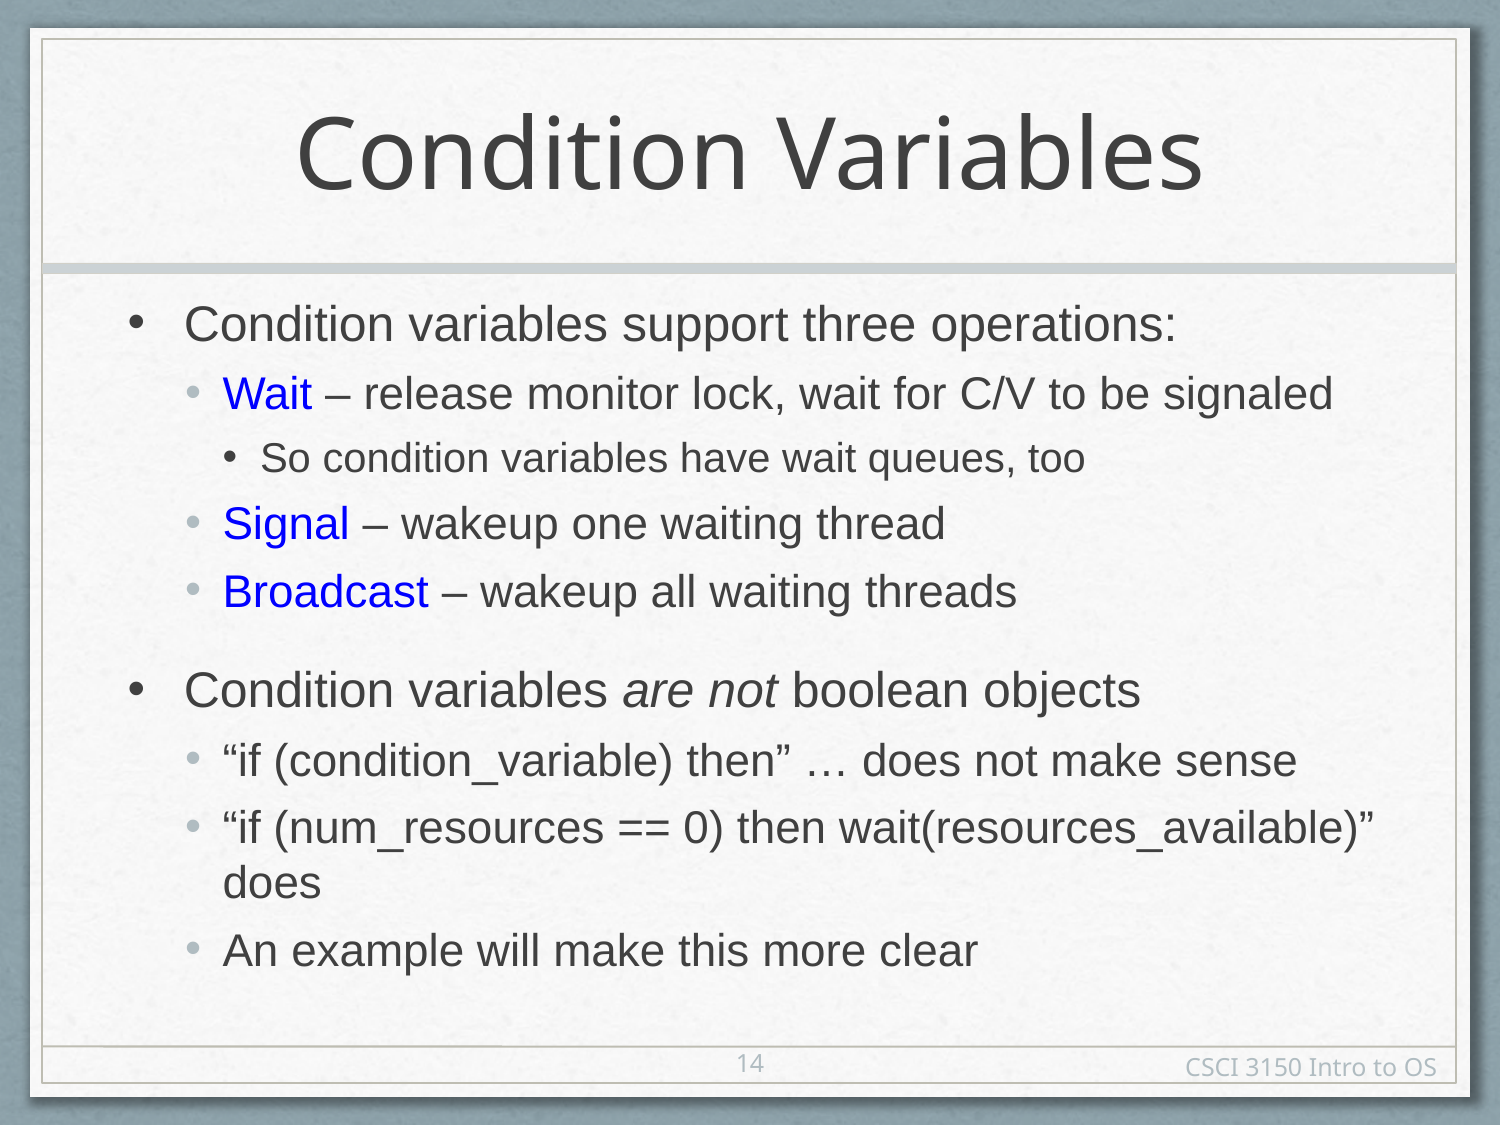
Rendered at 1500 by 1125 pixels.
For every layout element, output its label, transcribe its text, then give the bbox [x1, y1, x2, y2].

list Condition variables support three operations: Wait – release monitor lock, wait for C/V to be signaled So condition variables have wait queues, too Signal – wakeup one waiting thread Broadcast – wakeup all waiting threads Condition variables are not boolean objects “if (condition_variable) then” … does not make sense “if (num_resources == 0) then wait(resources_available)” does An example will make this more clear [112, 283, 1413, 1047]
title Condition Variables [147, 40, 1353, 260]
picture [30, 28, 1470, 1097]
slide_number 14 [687, 1047, 813, 1088]
footer CSCI 3150 Intro to OS [977, 1045, 1453, 1088]
